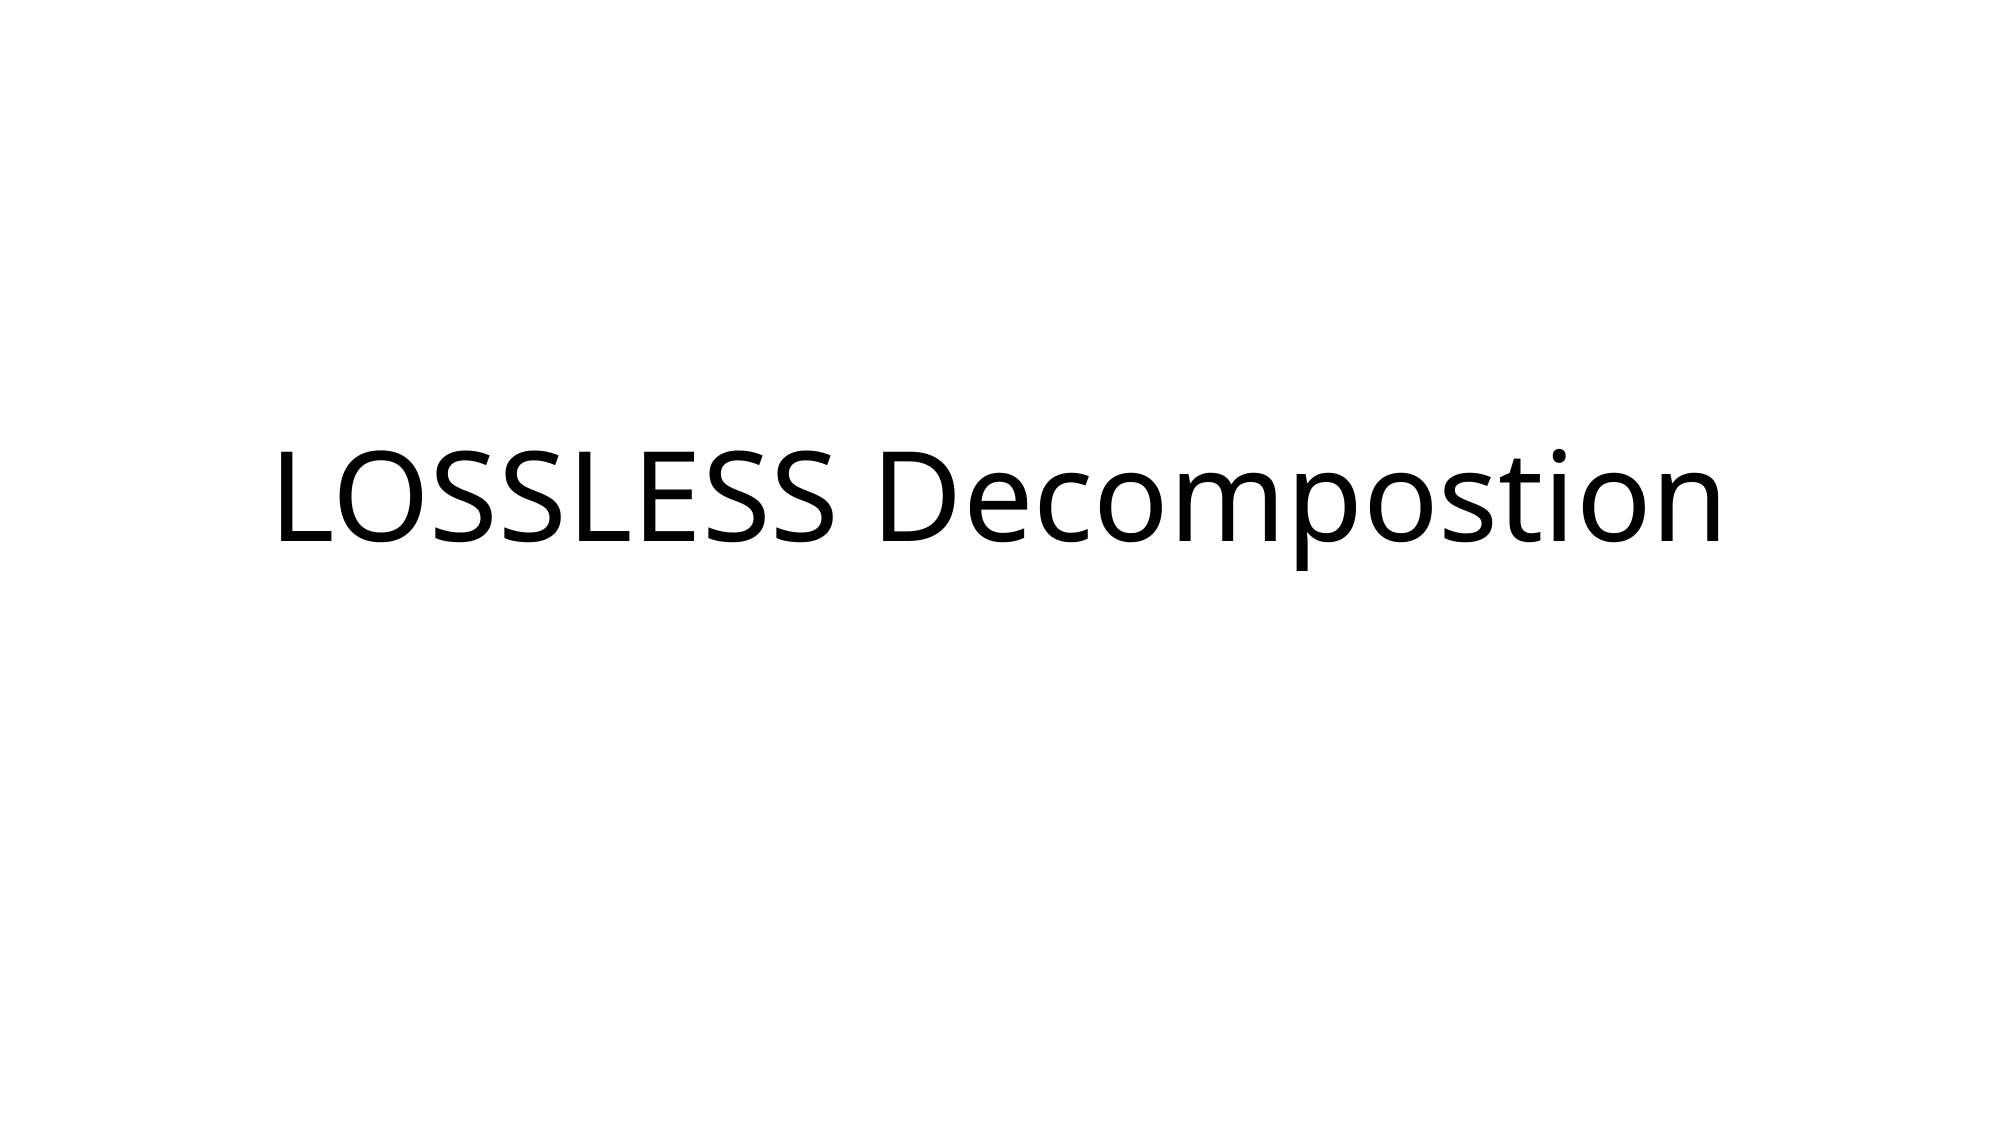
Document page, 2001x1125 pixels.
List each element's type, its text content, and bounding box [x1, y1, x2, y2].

title LOSSLESS Decompostion [249, 184, 1750, 576]
